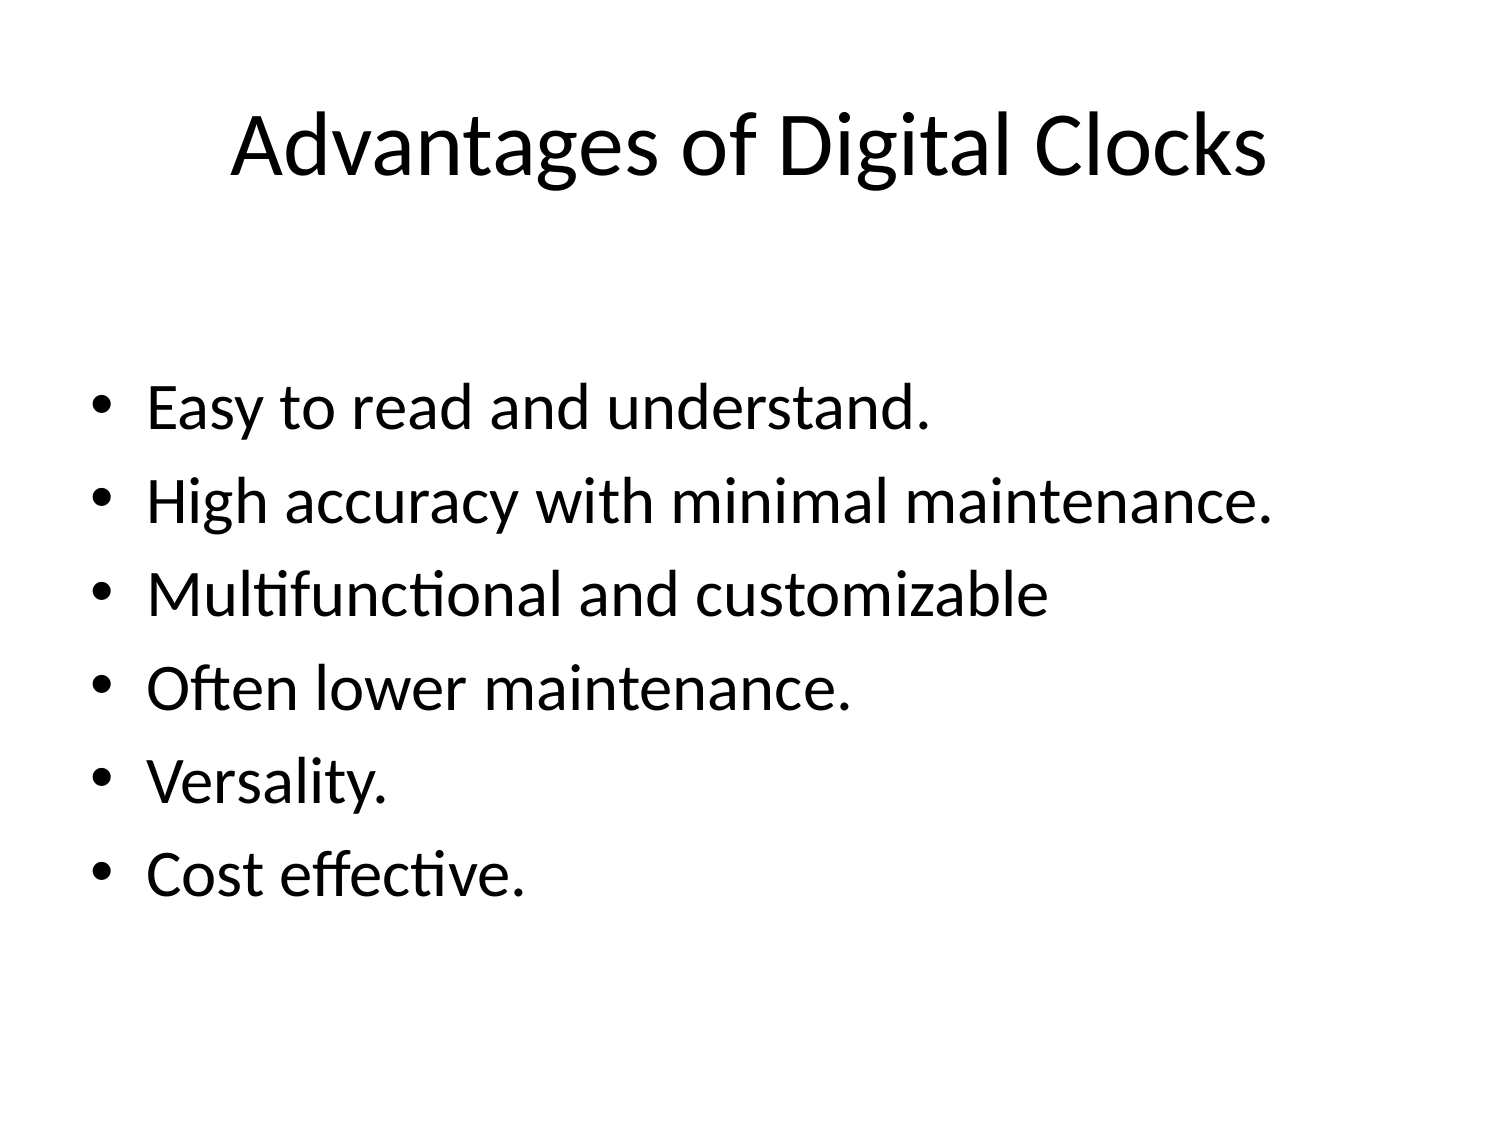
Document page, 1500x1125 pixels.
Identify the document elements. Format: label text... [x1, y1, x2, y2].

title Advantages of Digital Clocks [75, 45, 1425, 233]
list Easy to read and understand. High accuracy with minimal maintenance. Multifunctional and customizable Often lower maintenance. Versality. Cost effective. [75, 262, 1425, 1005]
